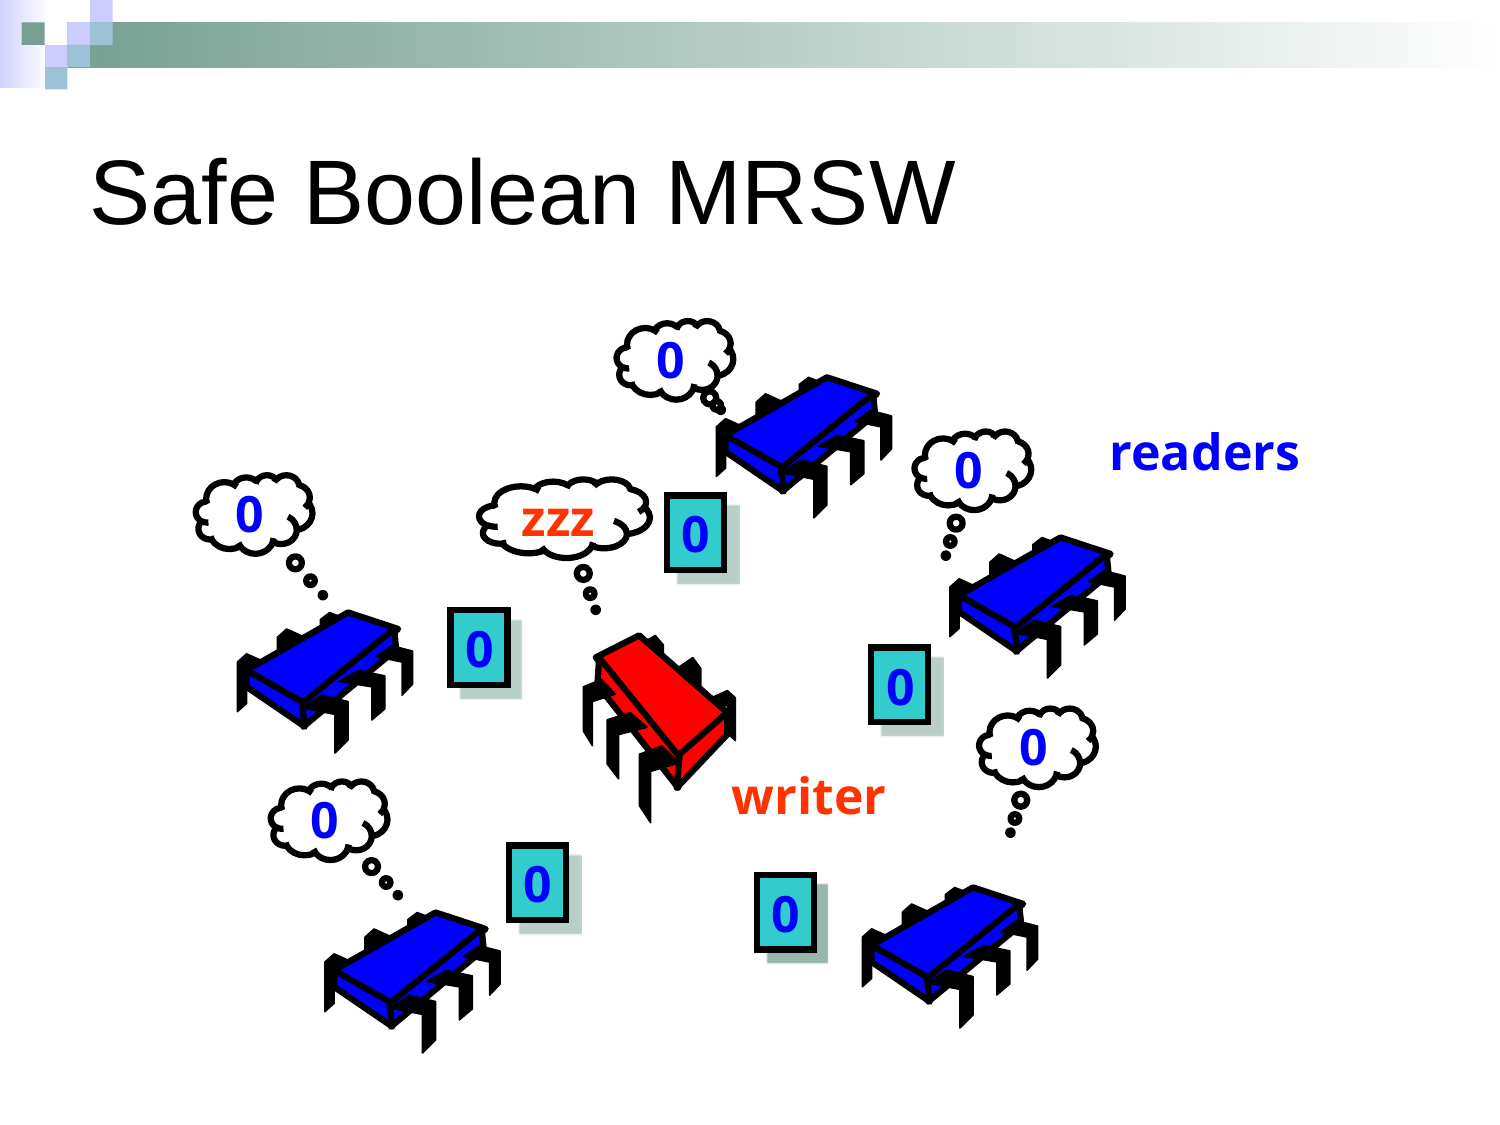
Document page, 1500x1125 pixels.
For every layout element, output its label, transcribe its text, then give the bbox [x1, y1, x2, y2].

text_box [237, 612, 413, 754]
text_box [639, 745, 680, 823]
text_box 0 [667, 495, 725, 571]
text_box 0 [381, 878, 391, 887]
text_box 0 [979, 708, 1096, 788]
text_box zzz [478, 479, 650, 559]
text_box 0 [914, 431, 1032, 511]
text_box readers [1056, 425, 1353, 488]
text_box 0 [703, 391, 711, 405]
text_box [711, 690, 736, 741]
text_box 0 [288, 556, 302, 570]
text_box 0 [306, 576, 315, 586]
text_box [662, 764, 678, 785]
text_box 0 [949, 516, 963, 530]
text_box 0 [616, 321, 734, 400]
text_box 0 [1014, 793, 1028, 807]
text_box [716, 377, 892, 519]
text_box 0 [450, 610, 508, 685]
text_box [949, 537, 1126, 679]
text_box [677, 657, 701, 688]
text_box zzz [576, 566, 590, 580]
text_box [597, 657, 679, 761]
text_box Safe Boolean MRSW [75, 75, 1425, 300]
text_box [324, 912, 501, 1054]
text_box 0 [1010, 814, 1020, 823]
text_box [607, 712, 648, 779]
text_box writer [678, 768, 940, 832]
text_box 0 [270, 781, 388, 861]
text_box [595, 635, 727, 755]
text_box [646, 635, 664, 656]
text_box [678, 712, 728, 768]
text_box 0 [871, 647, 929, 723]
text_box 0 [364, 860, 379, 874]
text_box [862, 887, 1038, 1029]
text_box 0 [195, 475, 313, 554]
text_box 0 [508, 845, 566, 921]
text_box zzz [585, 589, 595, 599]
text_box 0 [756, 874, 814, 950]
text_box [583, 679, 616, 746]
